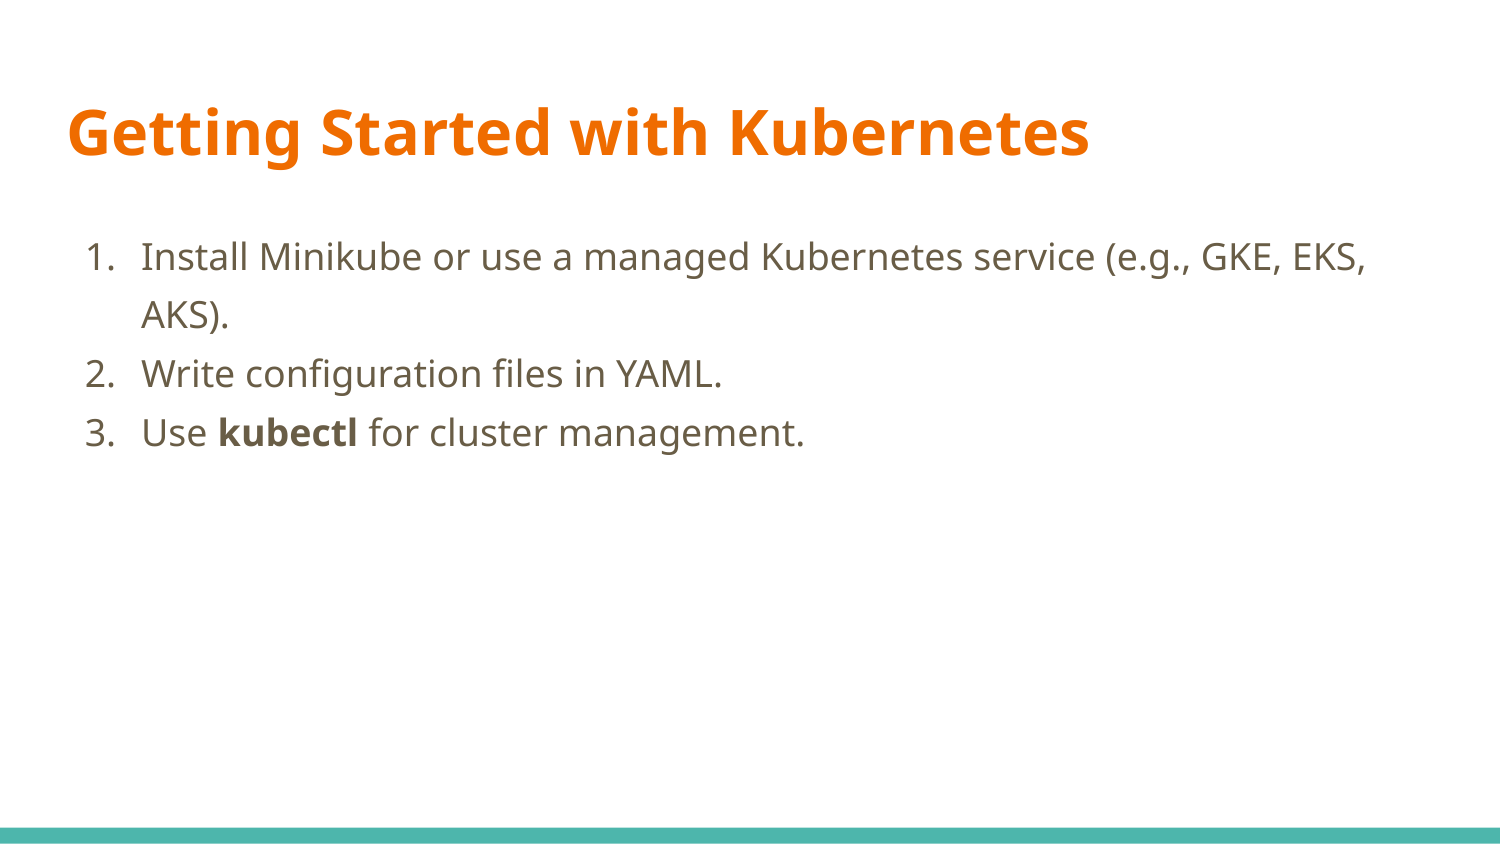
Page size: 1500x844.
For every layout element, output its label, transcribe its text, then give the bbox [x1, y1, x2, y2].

list Install Minikube or use a managed Kubernetes service (e.g., GKE, EKS, AKS). Write configuration files in YAML. Use kubectl for cluster management. [51, 207, 1449, 750]
title Getting Started with Kubernetes [51, 72, 1449, 189]
